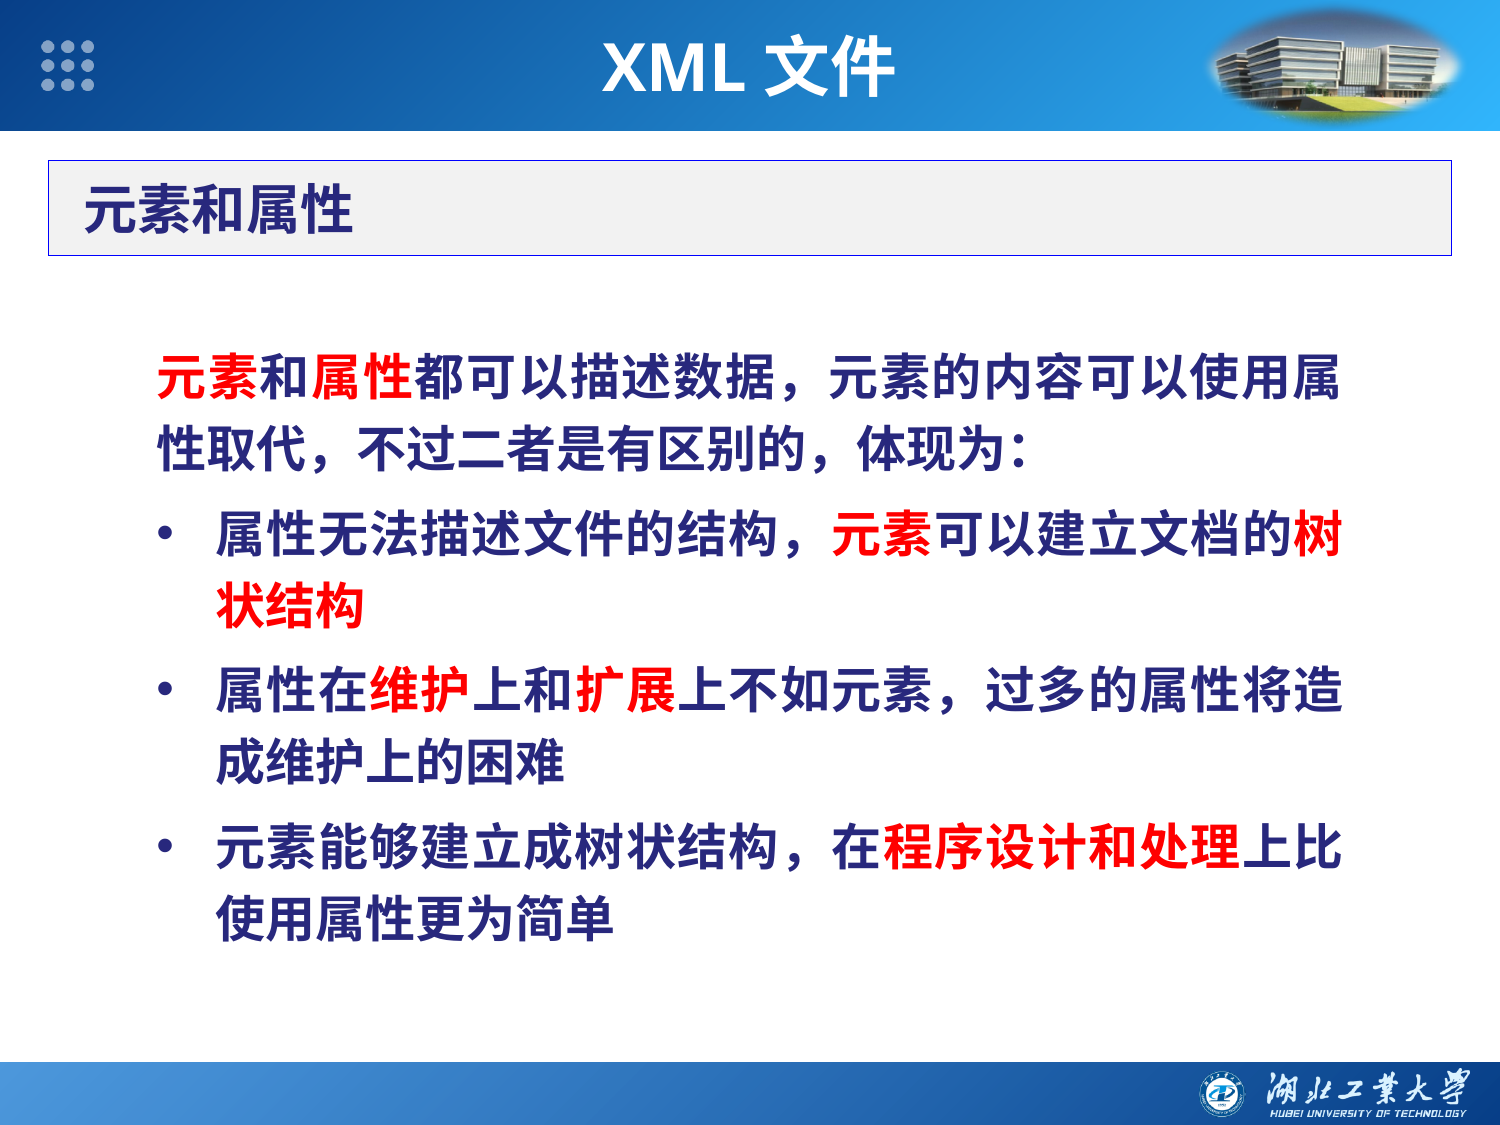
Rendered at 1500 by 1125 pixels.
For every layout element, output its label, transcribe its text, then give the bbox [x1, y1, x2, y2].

text_box XML文件 [0, 7, 1500, 124]
text_box 元素和属性 [48, 160, 1452, 256]
picture [1198, 1069, 1254, 1118]
text_box [74, 45, 1425, 160]
text_box 元素和属性都可以描述数据，元素的内容可以使用属性取代，不过二者是有区别的，体现为： 属性无法描述文件的结构，元素可以建立文档的树状结构 属性在维护上和扩展上不如元素，过多的属性将造成维护上的困难 元素能够建立成树状结构，在程序设计和处理上比使用属性更为简单 [141, 326, 1359, 953]
